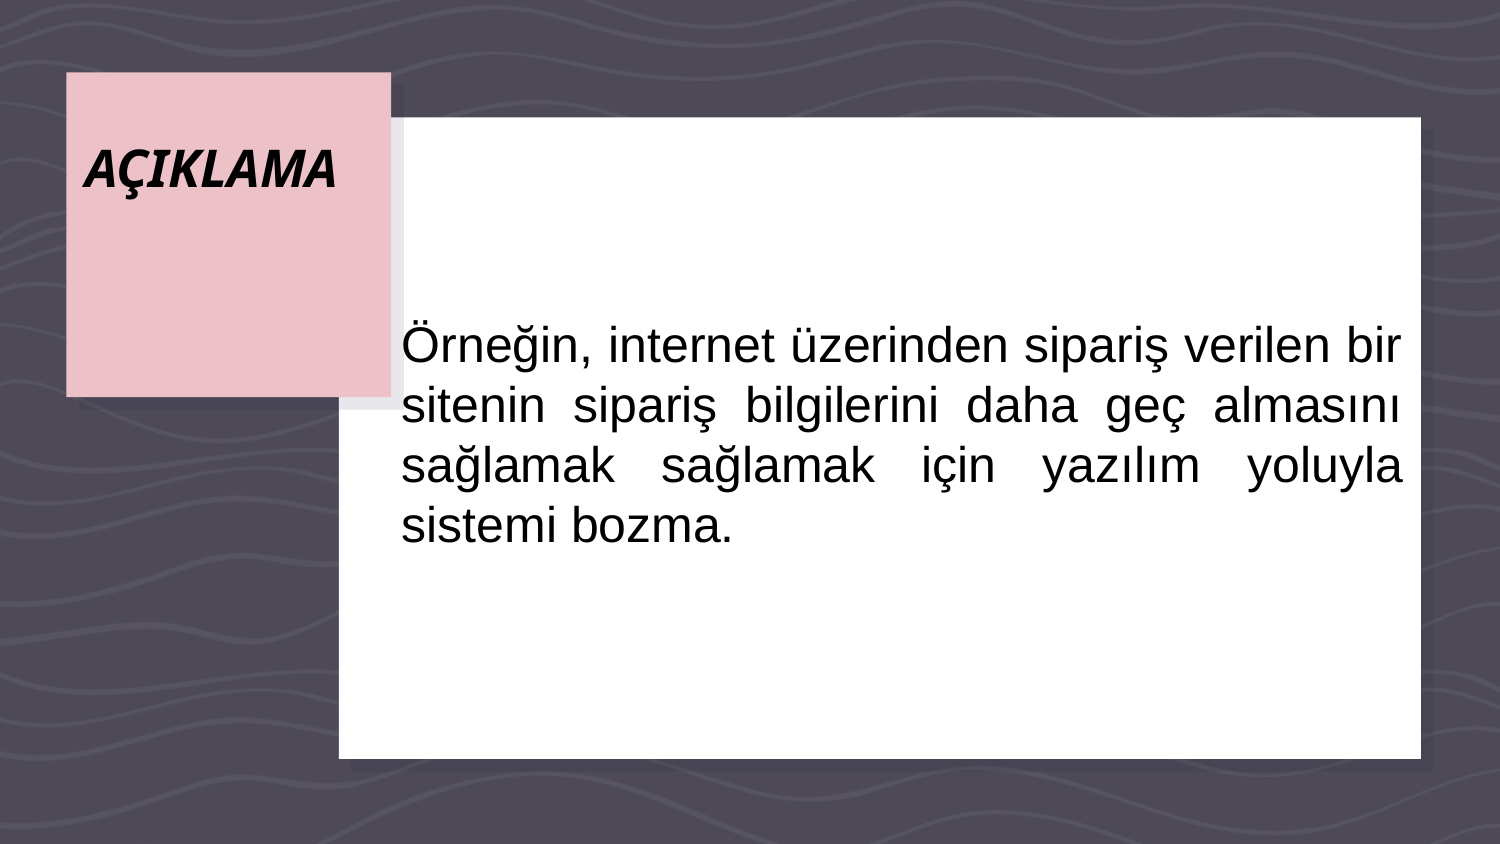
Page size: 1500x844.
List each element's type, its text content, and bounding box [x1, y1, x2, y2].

title AÇIKLAMA [70, 88, 387, 223]
text_box Örneğin, internet üzerinden sipariş verilen bir sitenin sipariş bilgilerini daha geç almasını sağlamak sağlamak için yazılım yoluyla sistemi bozma. [386, 117, 1418, 750]
